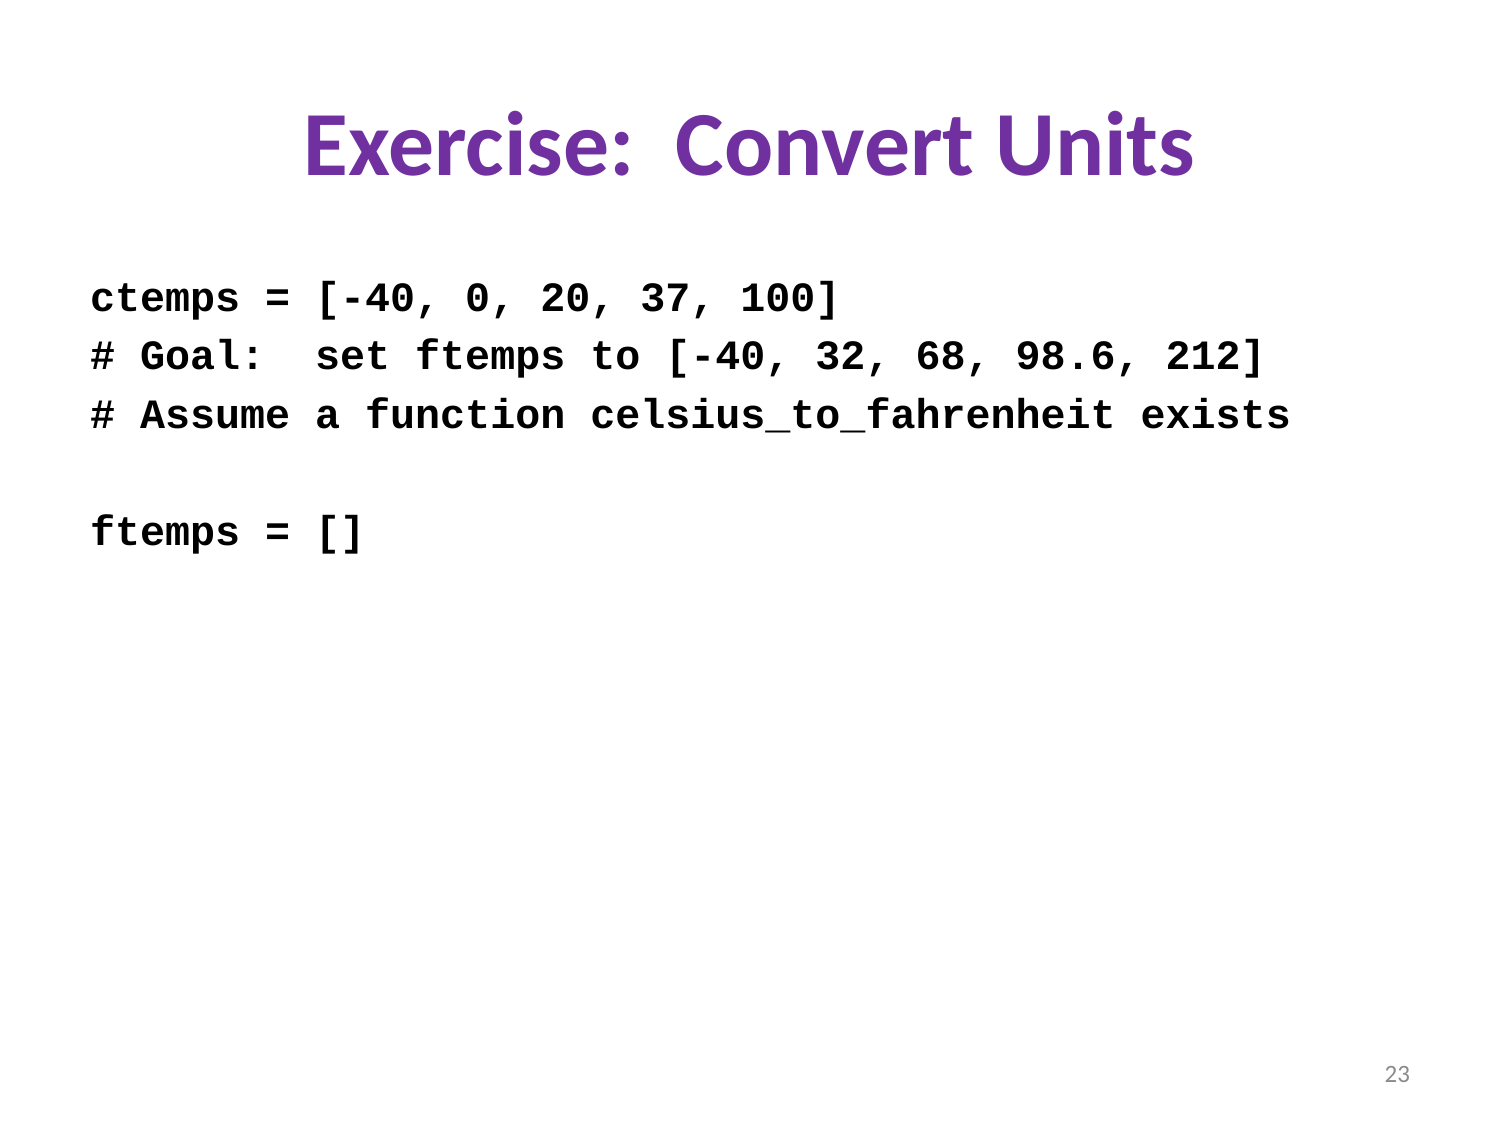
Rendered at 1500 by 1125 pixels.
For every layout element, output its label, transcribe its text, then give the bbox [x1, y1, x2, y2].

slide_number 23 [1074, 1042, 1425, 1103]
list ctemps = [-40, 0, 20, 37, 100] # Goal: set ftemps to [-40, 32, 68, 98.6, 212] # Assume a function celsius_to_fahrenheit exists ftemps = [] [75, 262, 1425, 1005]
title Exercise: Convert Units [75, 45, 1425, 233]
